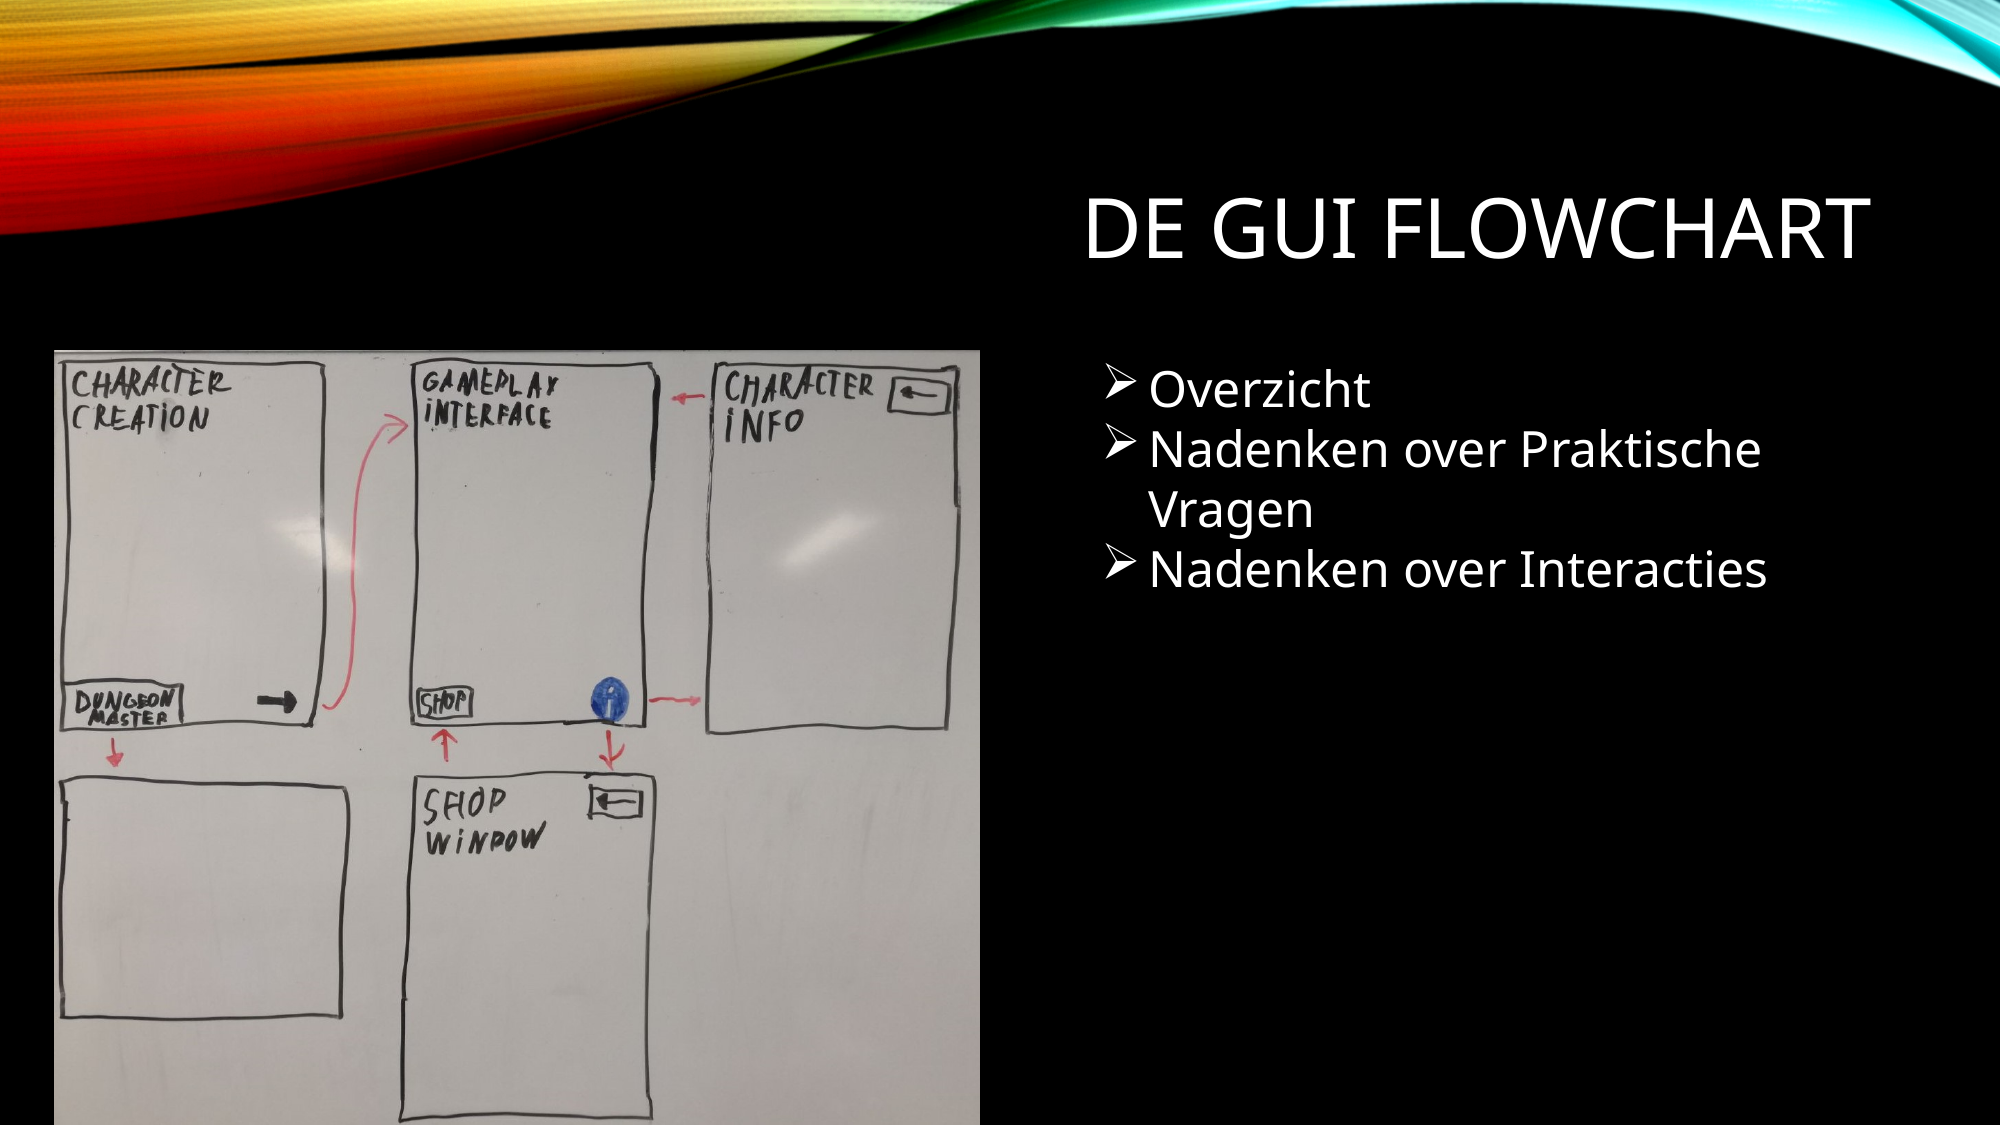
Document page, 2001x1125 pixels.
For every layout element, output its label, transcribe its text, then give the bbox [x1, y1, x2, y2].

title De gui flowchart [474, 125, 1888, 338]
picture [0, 0, 2000, 237]
text_box Overzicht Nadenken over Praktische Vragen Nadenken over Interacties [1086, 350, 1862, 606]
picture [53, 350, 980, 1125]
